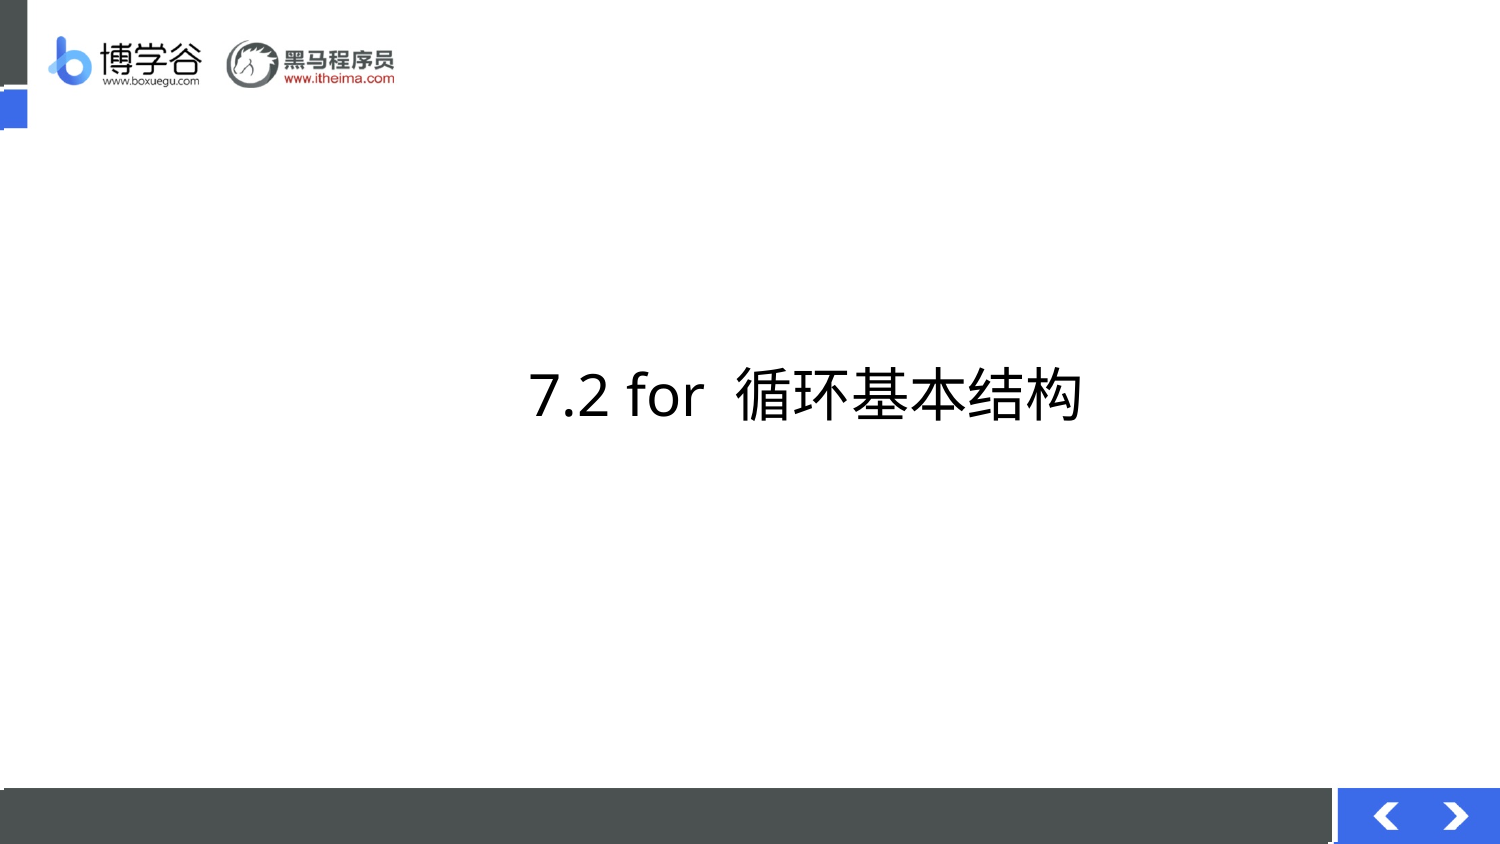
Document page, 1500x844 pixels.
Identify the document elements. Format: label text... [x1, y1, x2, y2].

picture [0, 0, 1500, 844]
title 7.2 for 循环基本结构 [513, 327, 1235, 436]
